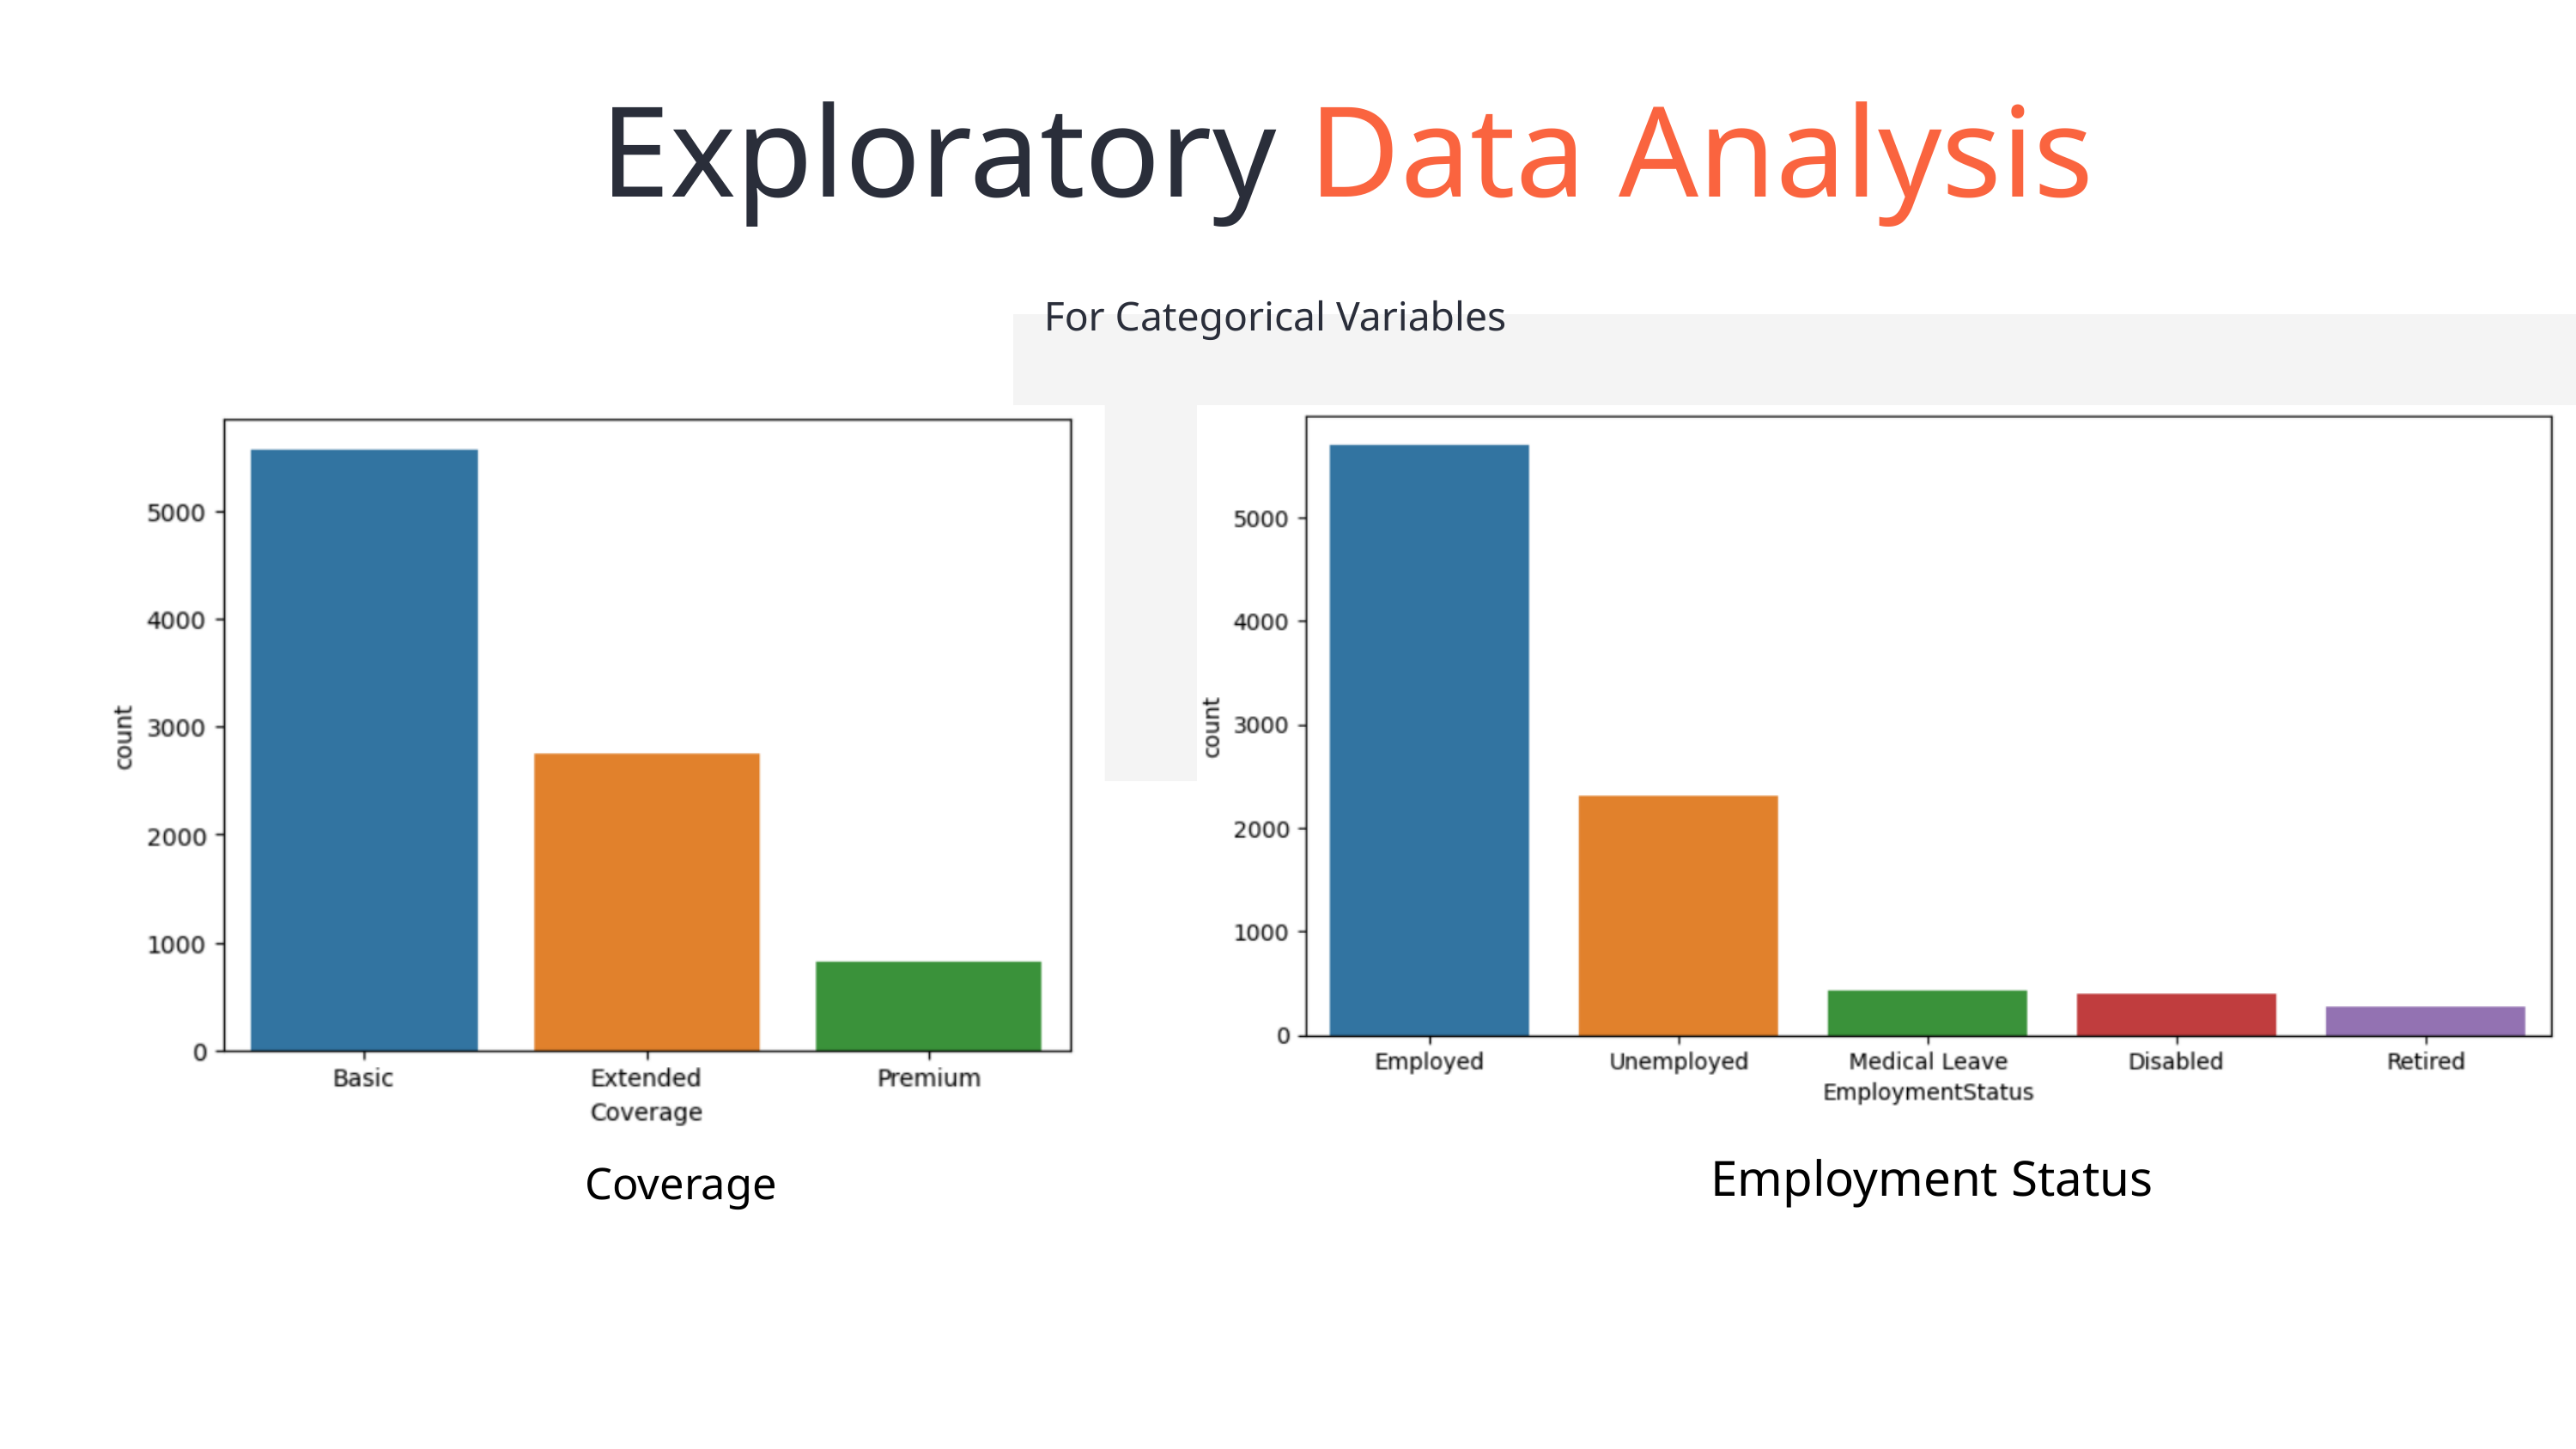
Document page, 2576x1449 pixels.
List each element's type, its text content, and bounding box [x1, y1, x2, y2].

text_box Employment Status [1692, 1143, 2172, 1207]
text_box [1197, 791, 2576, 1124]
text_box Exploratory Data Analysis [428, 58, 2267, 222]
text_box For Categorical Variables [244, 287, 2172, 339]
text_box [101, 405, 1105, 1156]
text_box Coverage [568, 1152, 794, 1209]
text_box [1012, 313, 2576, 781]
